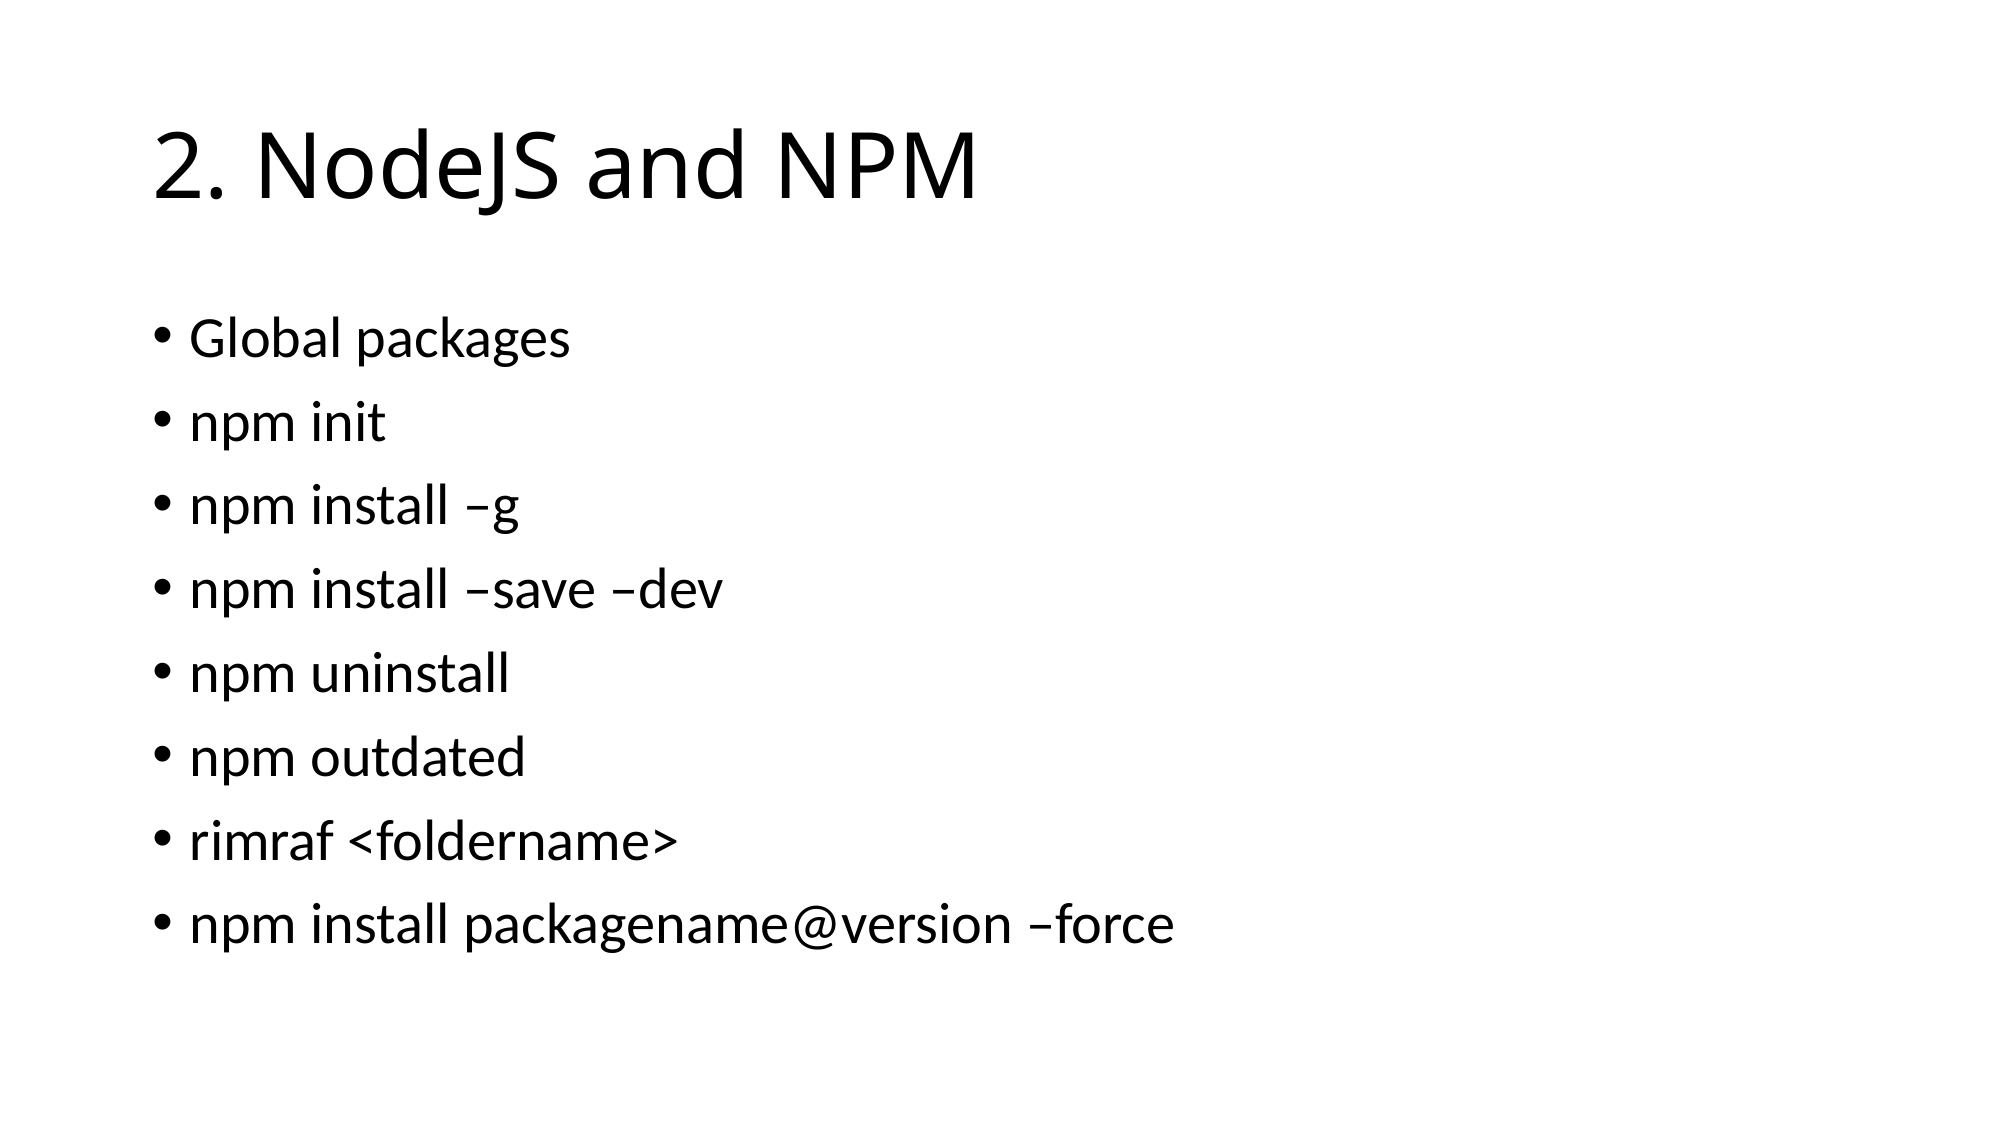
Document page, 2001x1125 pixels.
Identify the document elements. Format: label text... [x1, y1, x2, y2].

title 2. NodeJS and NPM [137, 59, 1863, 278]
list Global packages npm init npm install –g npm install –save –dev npm uninstall npm outdated rimraf <foldername> npm install packagename@version –force [137, 299, 1863, 1014]
